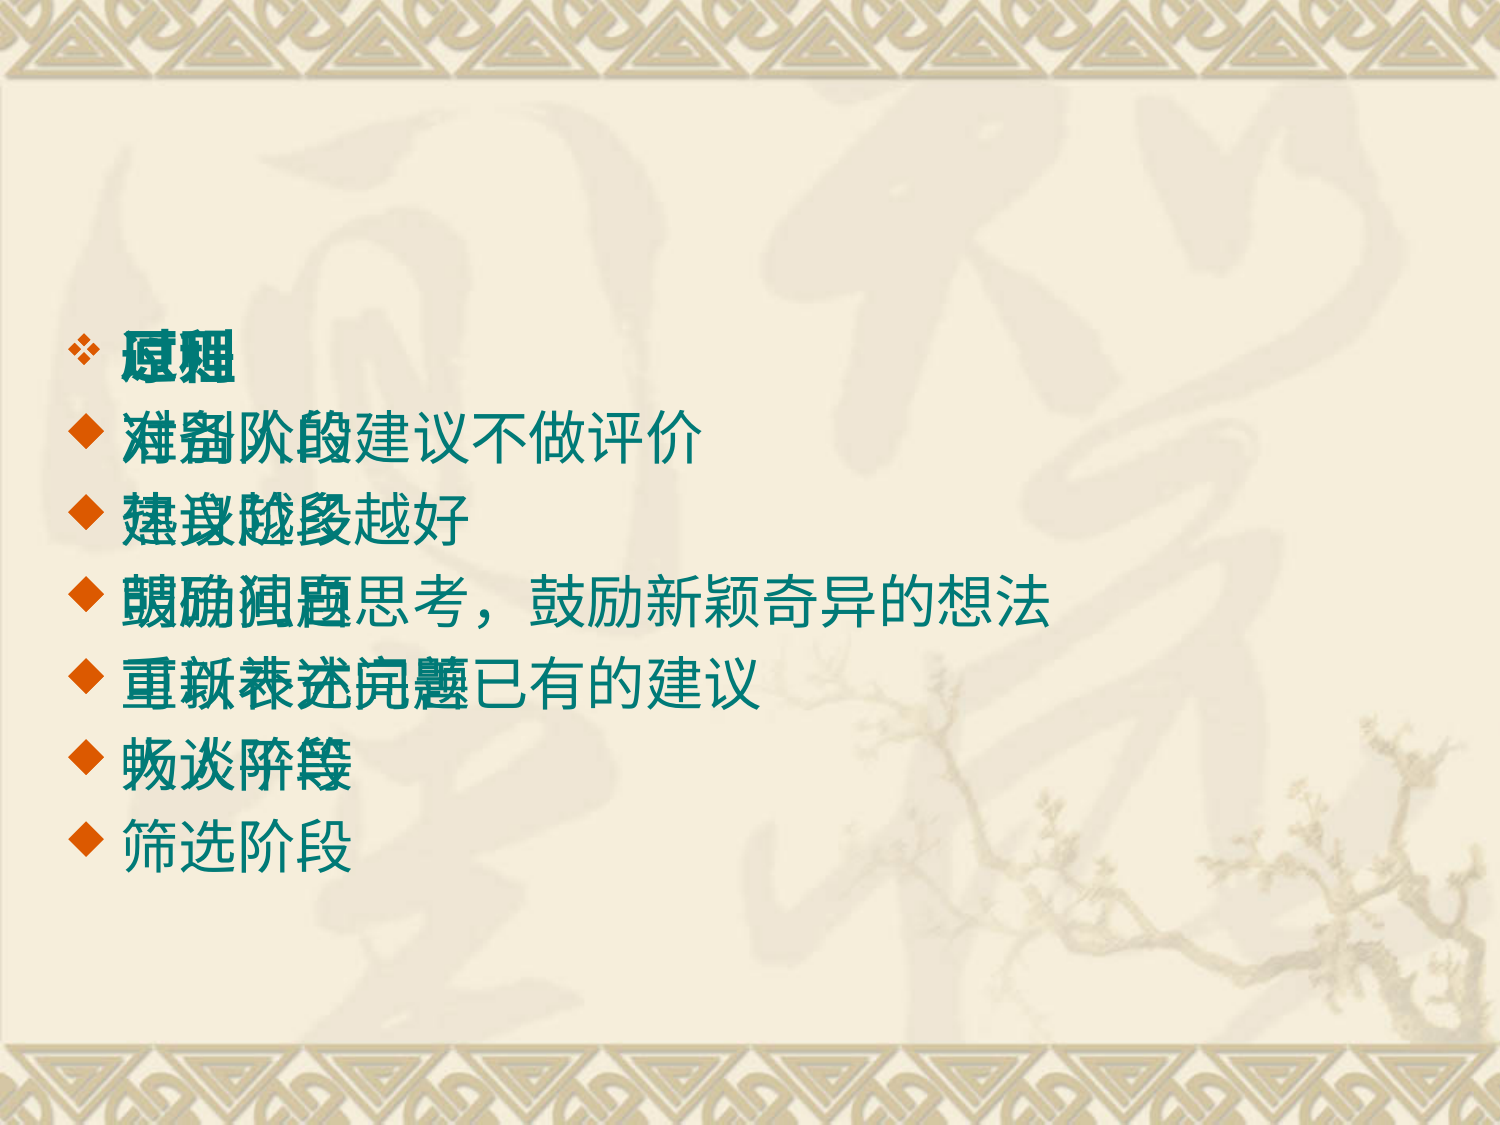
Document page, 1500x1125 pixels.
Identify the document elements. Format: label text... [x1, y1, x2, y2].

picture [0, 0, 1500, 1125]
list 过程 准备阶段 热身阶段 明确问题 重新表述问题 畅谈阶段 筛选阶段 [49, 312, 1451, 1001]
